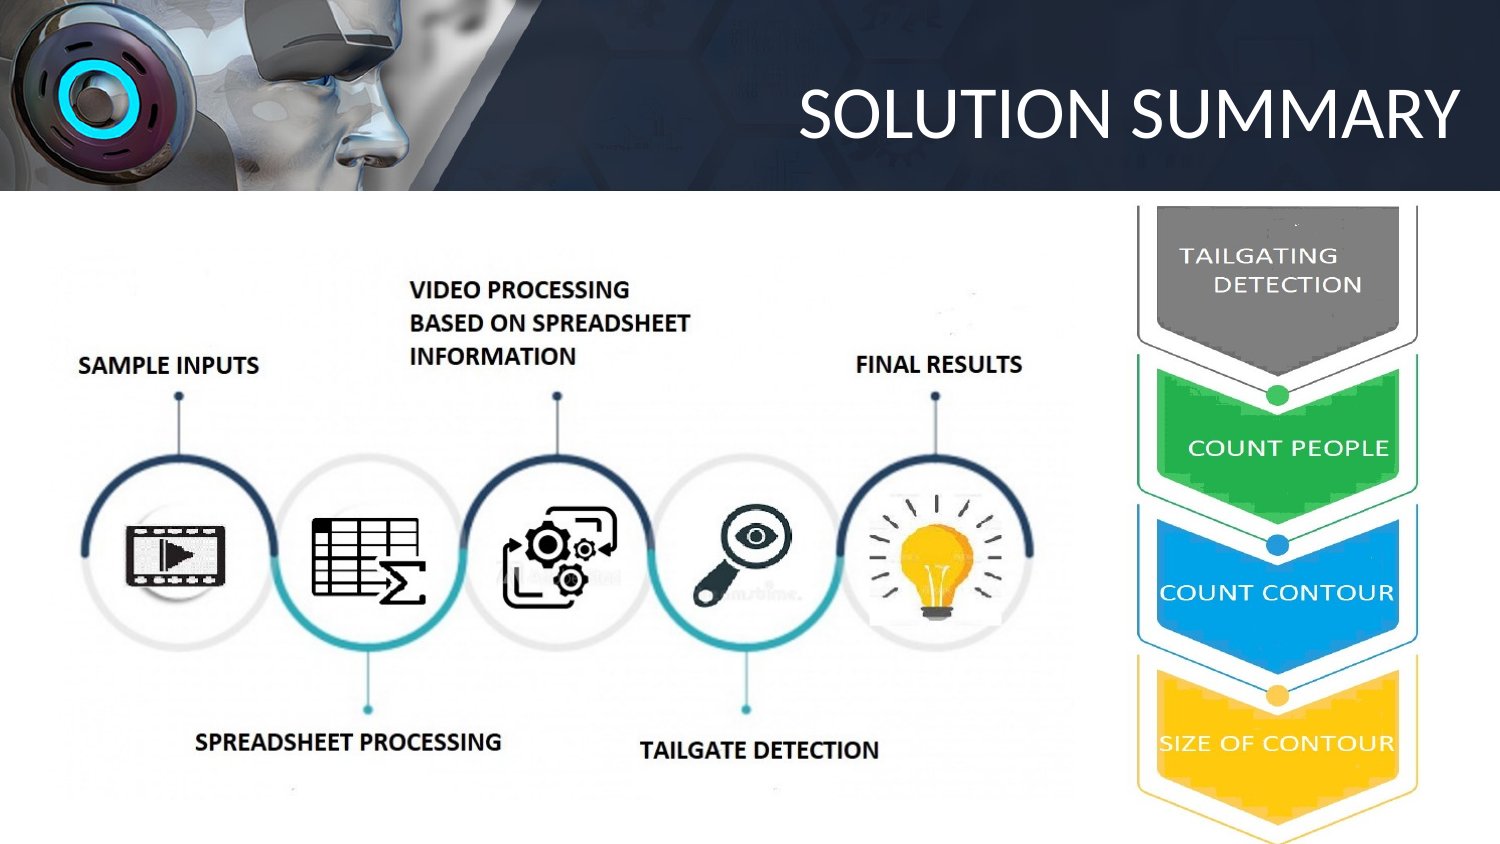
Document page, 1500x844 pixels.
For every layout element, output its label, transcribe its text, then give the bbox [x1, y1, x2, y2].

title SOLUTION SUMMARY [123, 46, 1477, 172]
picture [0, 0, 1500, 844]
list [48, 248, 1075, 801]
